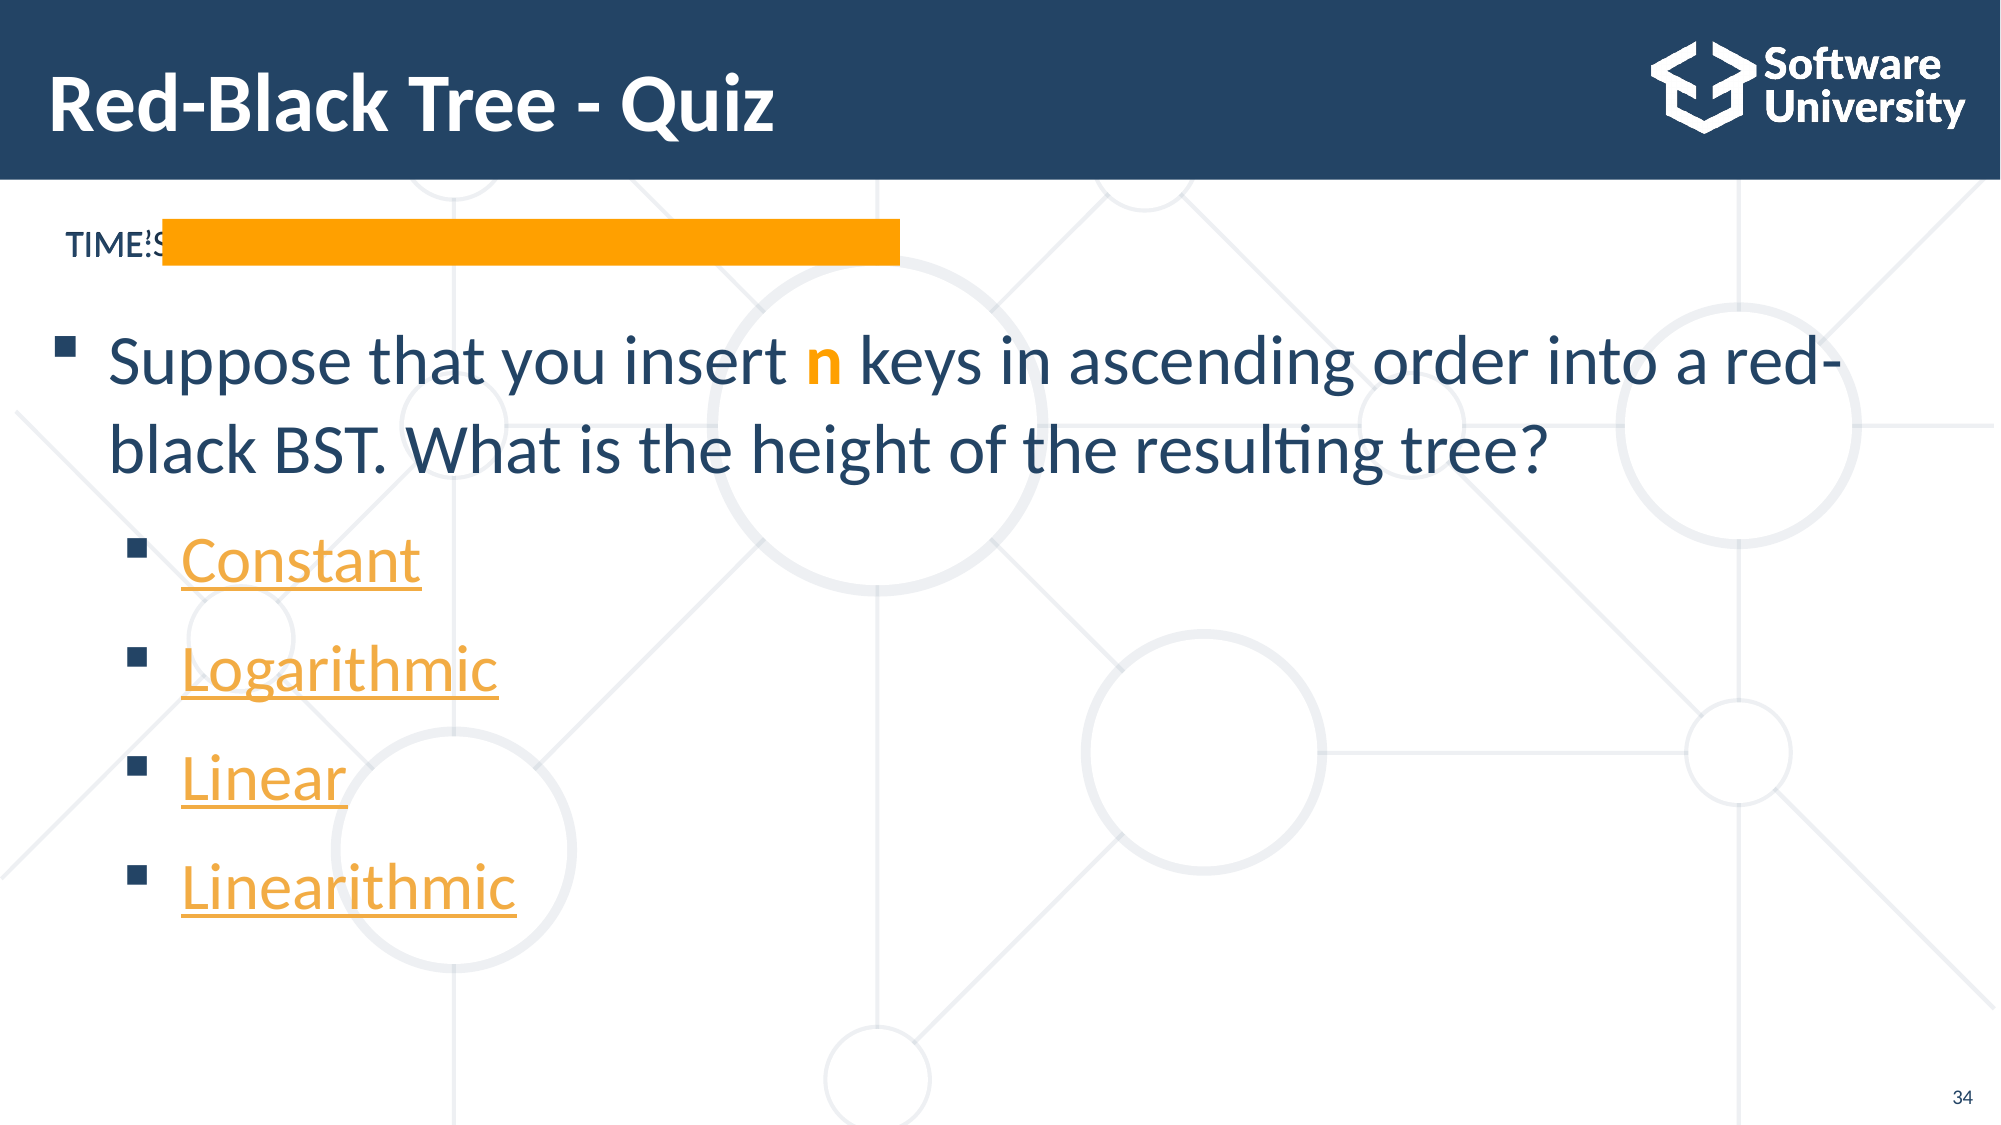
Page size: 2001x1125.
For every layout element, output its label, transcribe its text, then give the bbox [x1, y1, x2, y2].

text_box TIME’S UP! [169, 268, 250, 272]
slide_number 34 [1927, 1067, 1989, 1117]
text_box TIME’S UP! [51, 211, 250, 217]
title Red-Black Tree - Quiz [31, 6, 1603, 189]
list Suppose that you insert n keys in ascending order into a red-black BST. What is the height of the resulting tree? Constant Logarithmic Linear Linearithmic [31, 303, 1968, 1103]
picture [1651, 41, 1966, 134]
text_box [169, 217, 902, 268]
text_box TIME: [50, 212, 169, 273]
